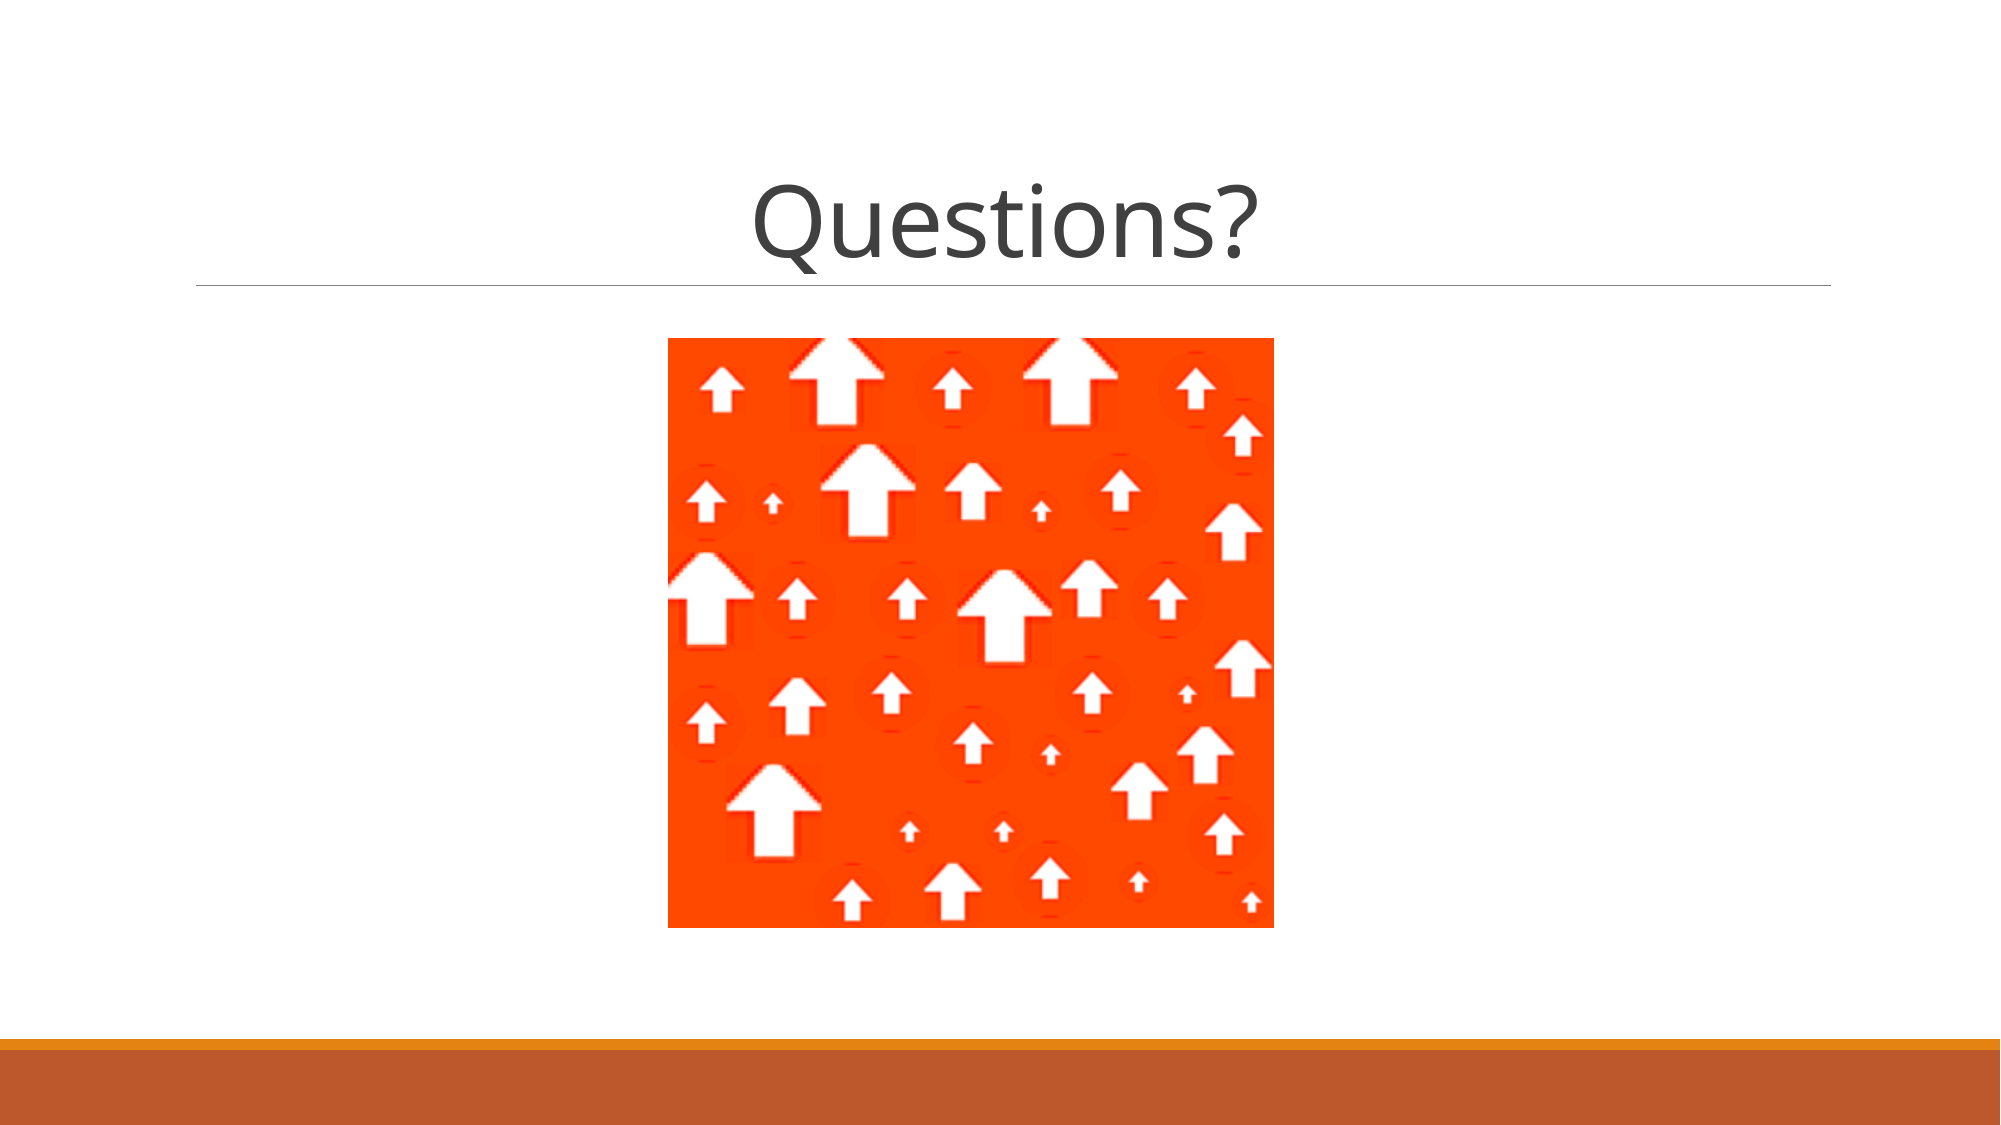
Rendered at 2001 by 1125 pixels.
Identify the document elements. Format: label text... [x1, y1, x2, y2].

title Questions? [180, 47, 1830, 285]
picture [668, 337, 1275, 928]
